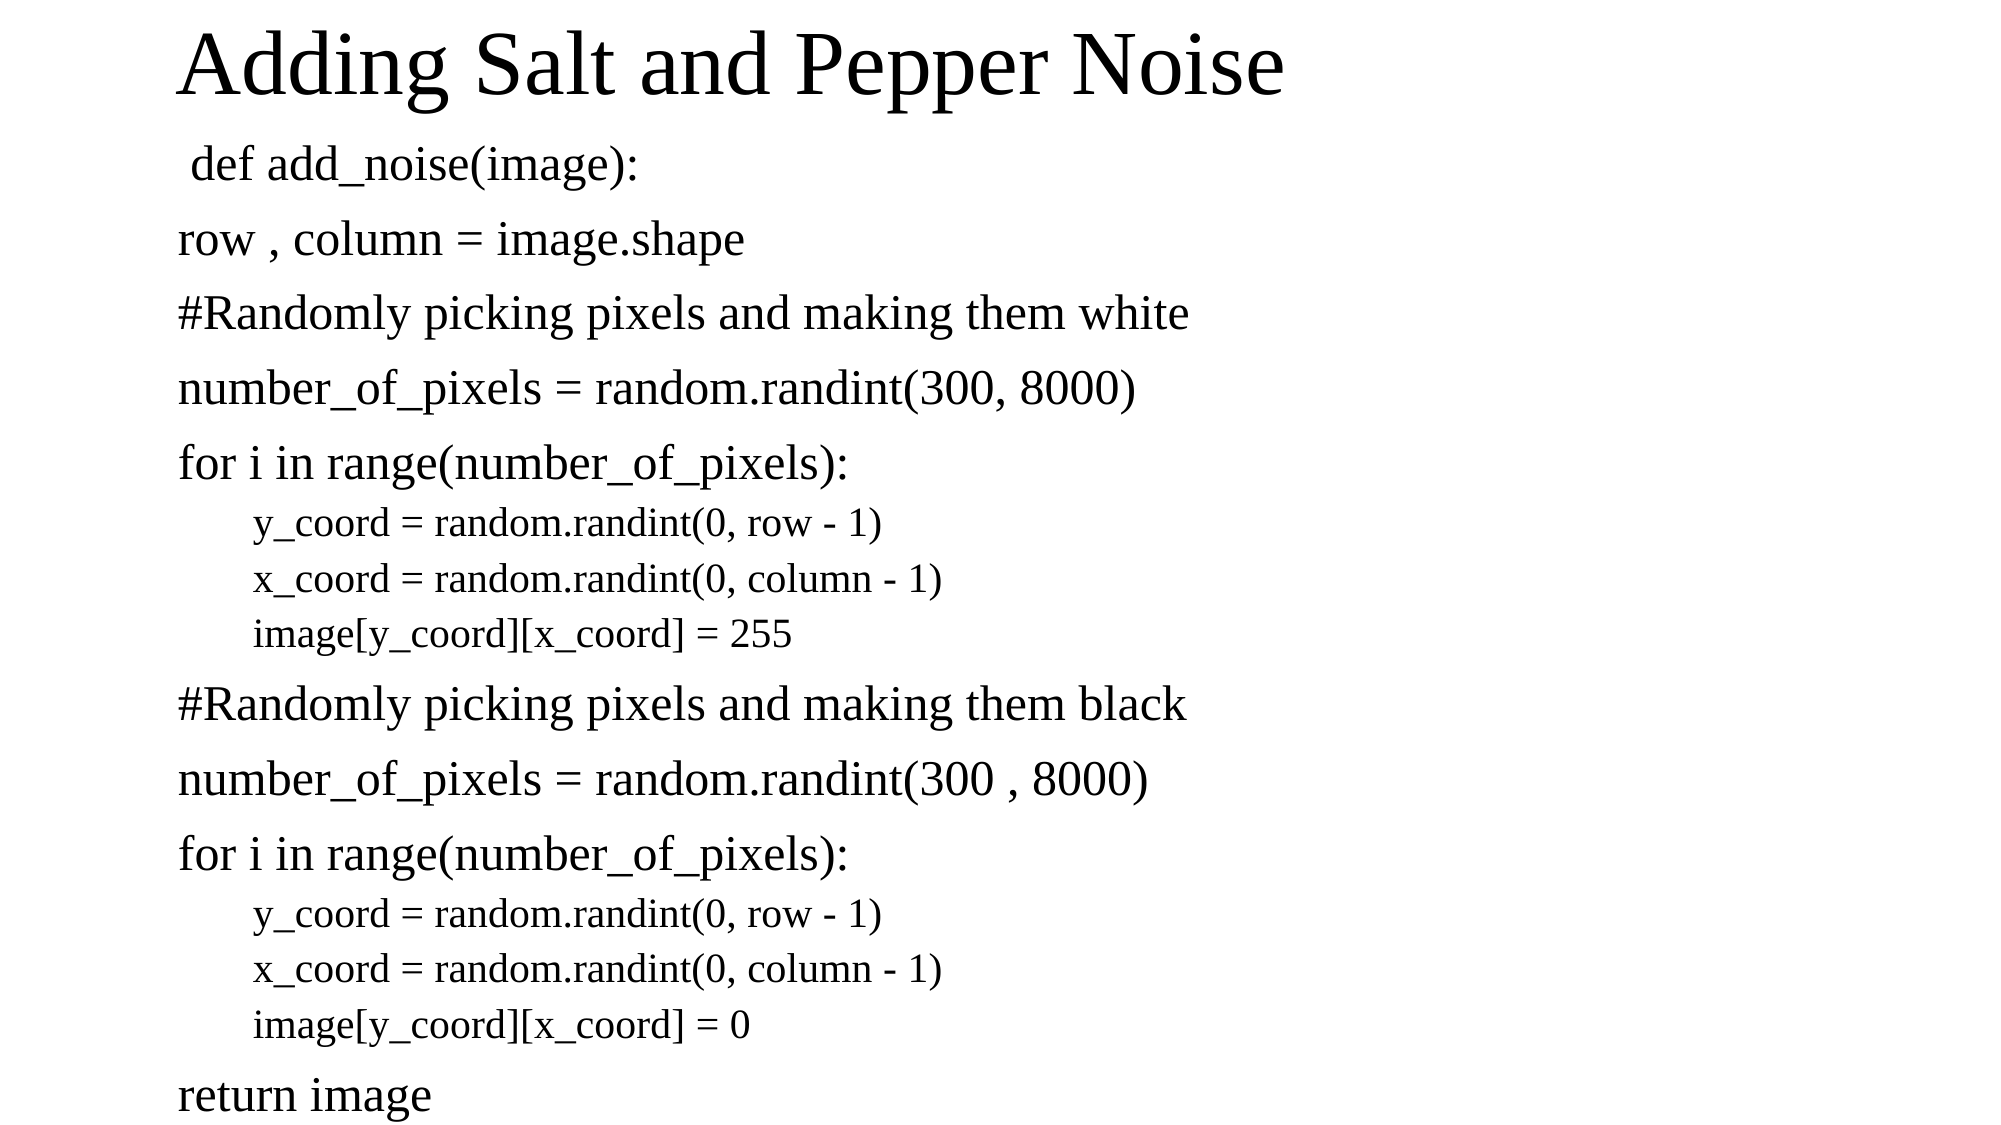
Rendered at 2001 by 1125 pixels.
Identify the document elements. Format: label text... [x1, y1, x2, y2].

title Adding Salt and Pepper Noise [137, 0, 1863, 130]
list def add_noise(image): row , column = image.shape #Randomly picking pixels and making them white number_of_pixels = random.randint(300, 8000) for i in range(number_of_pixels): y_coord = random.randint(0, row - 1) x_coord = random.randint(0, column - 1) image[y_coord][x_coord] = 255 #Randomly picking pixels and making them black number_of_pixels = random.randint(300 , 8000) for i in range(number_of_pixels): y_coord = random.randint(0, row - 1) x_coord = random.randint(0, column - 1) image[y_coord][x_coord] = 0 return image [162, 129, 1916, 956]
